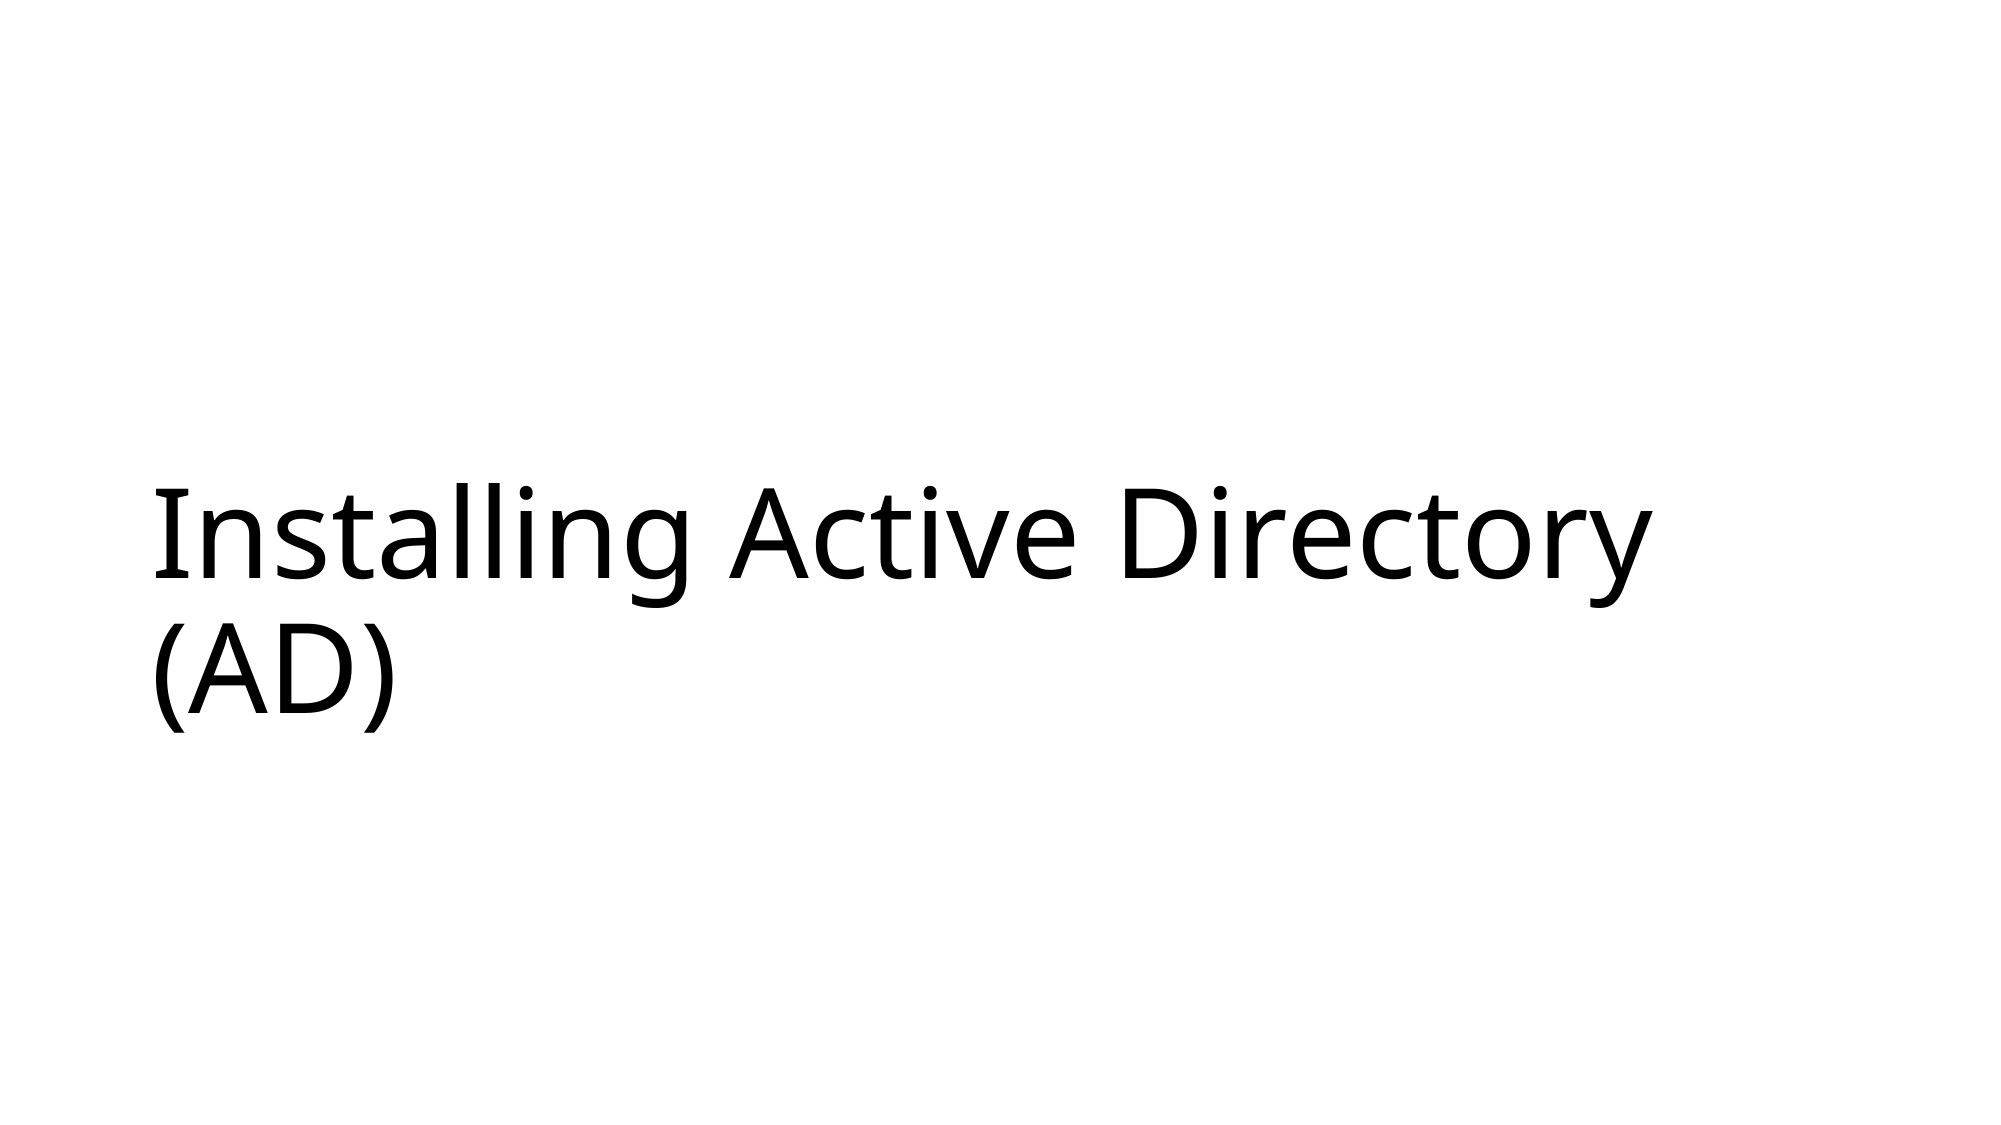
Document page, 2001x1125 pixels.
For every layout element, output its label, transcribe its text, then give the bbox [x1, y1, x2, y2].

title Installing Active Directory (AD) [136, 280, 1862, 749]
